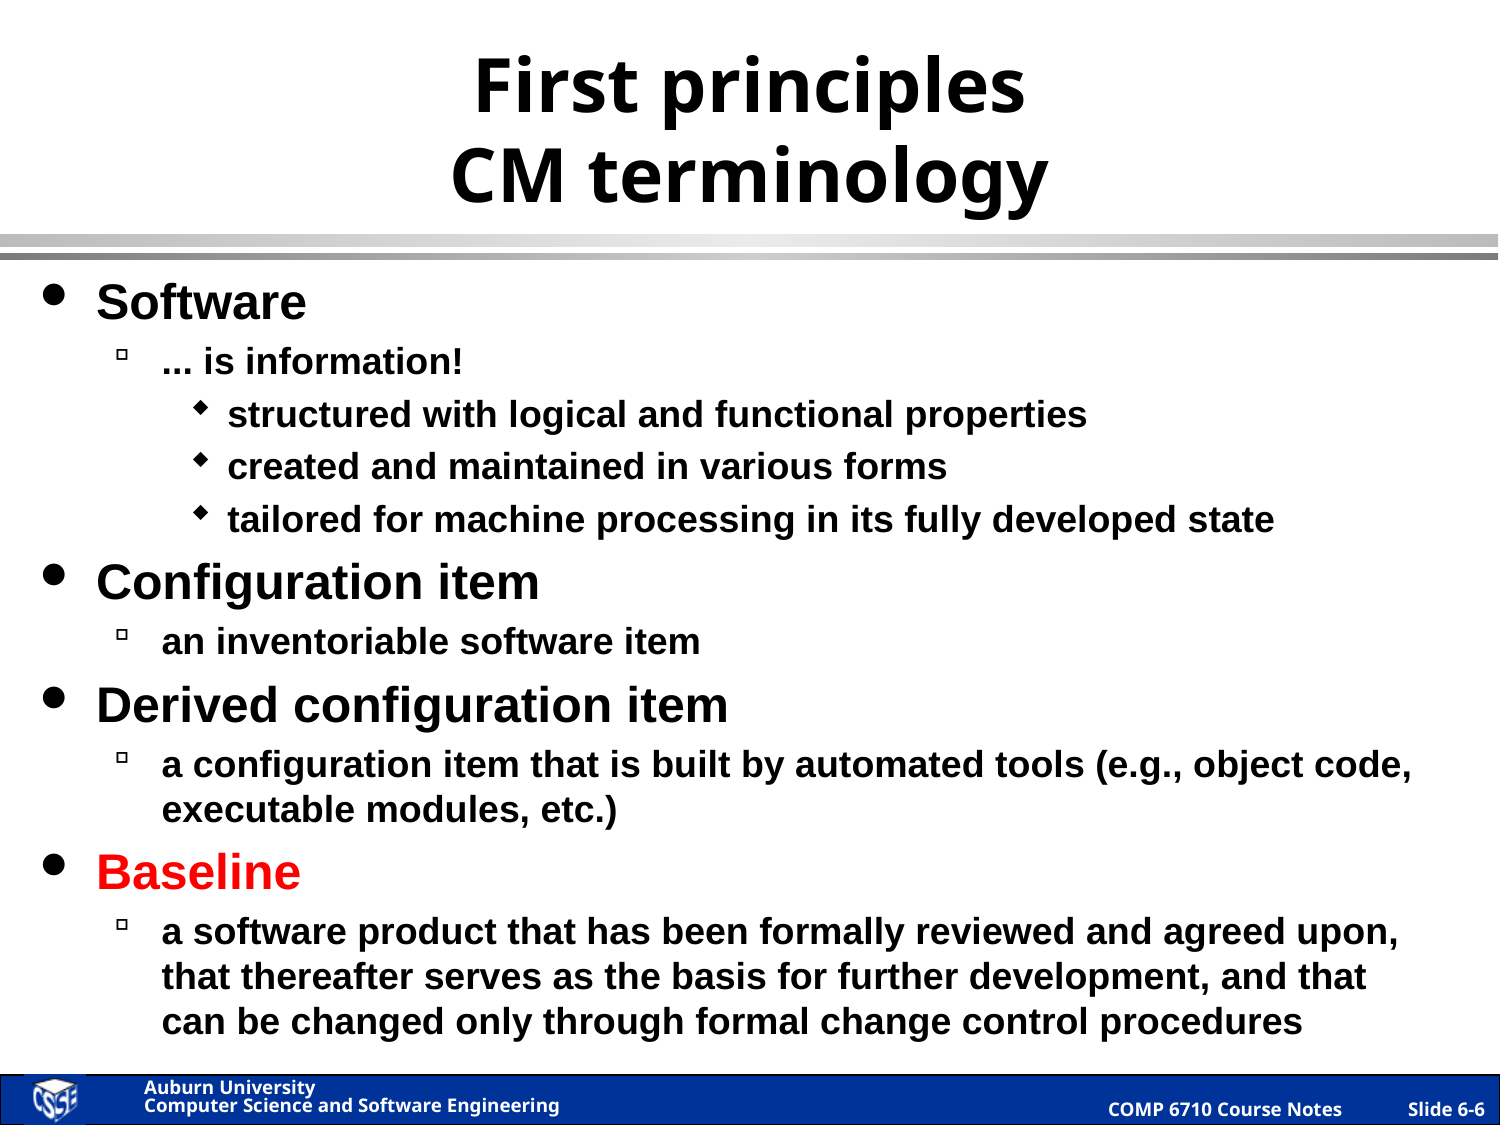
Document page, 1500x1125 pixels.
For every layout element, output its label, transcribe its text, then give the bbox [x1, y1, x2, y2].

picture [24, 1076, 86, 1125]
title First principles CM terminology [111, 36, 1388, 226]
list Software ... is information! structured with logical and functional properties created and maintained in various forms tailored for machine processing in its fully developed state Configuration item an inventoriable software item Derived configuration item a configuration item that is built by automated tools (e.g., object code, executable modules, etc.) Baseline a software product that has been formally reviewed and agreed upon, that thereafter serves as the basis for further development, and that can be changed only through formal change control procedures [24, 261, 1451, 1076]
